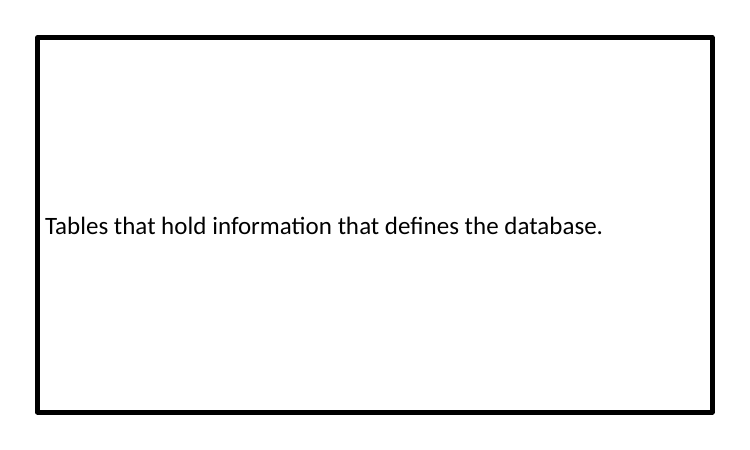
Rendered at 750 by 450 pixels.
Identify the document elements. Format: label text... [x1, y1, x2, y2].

list Tables that hold information that defines the database. [35, 35, 715, 415]
